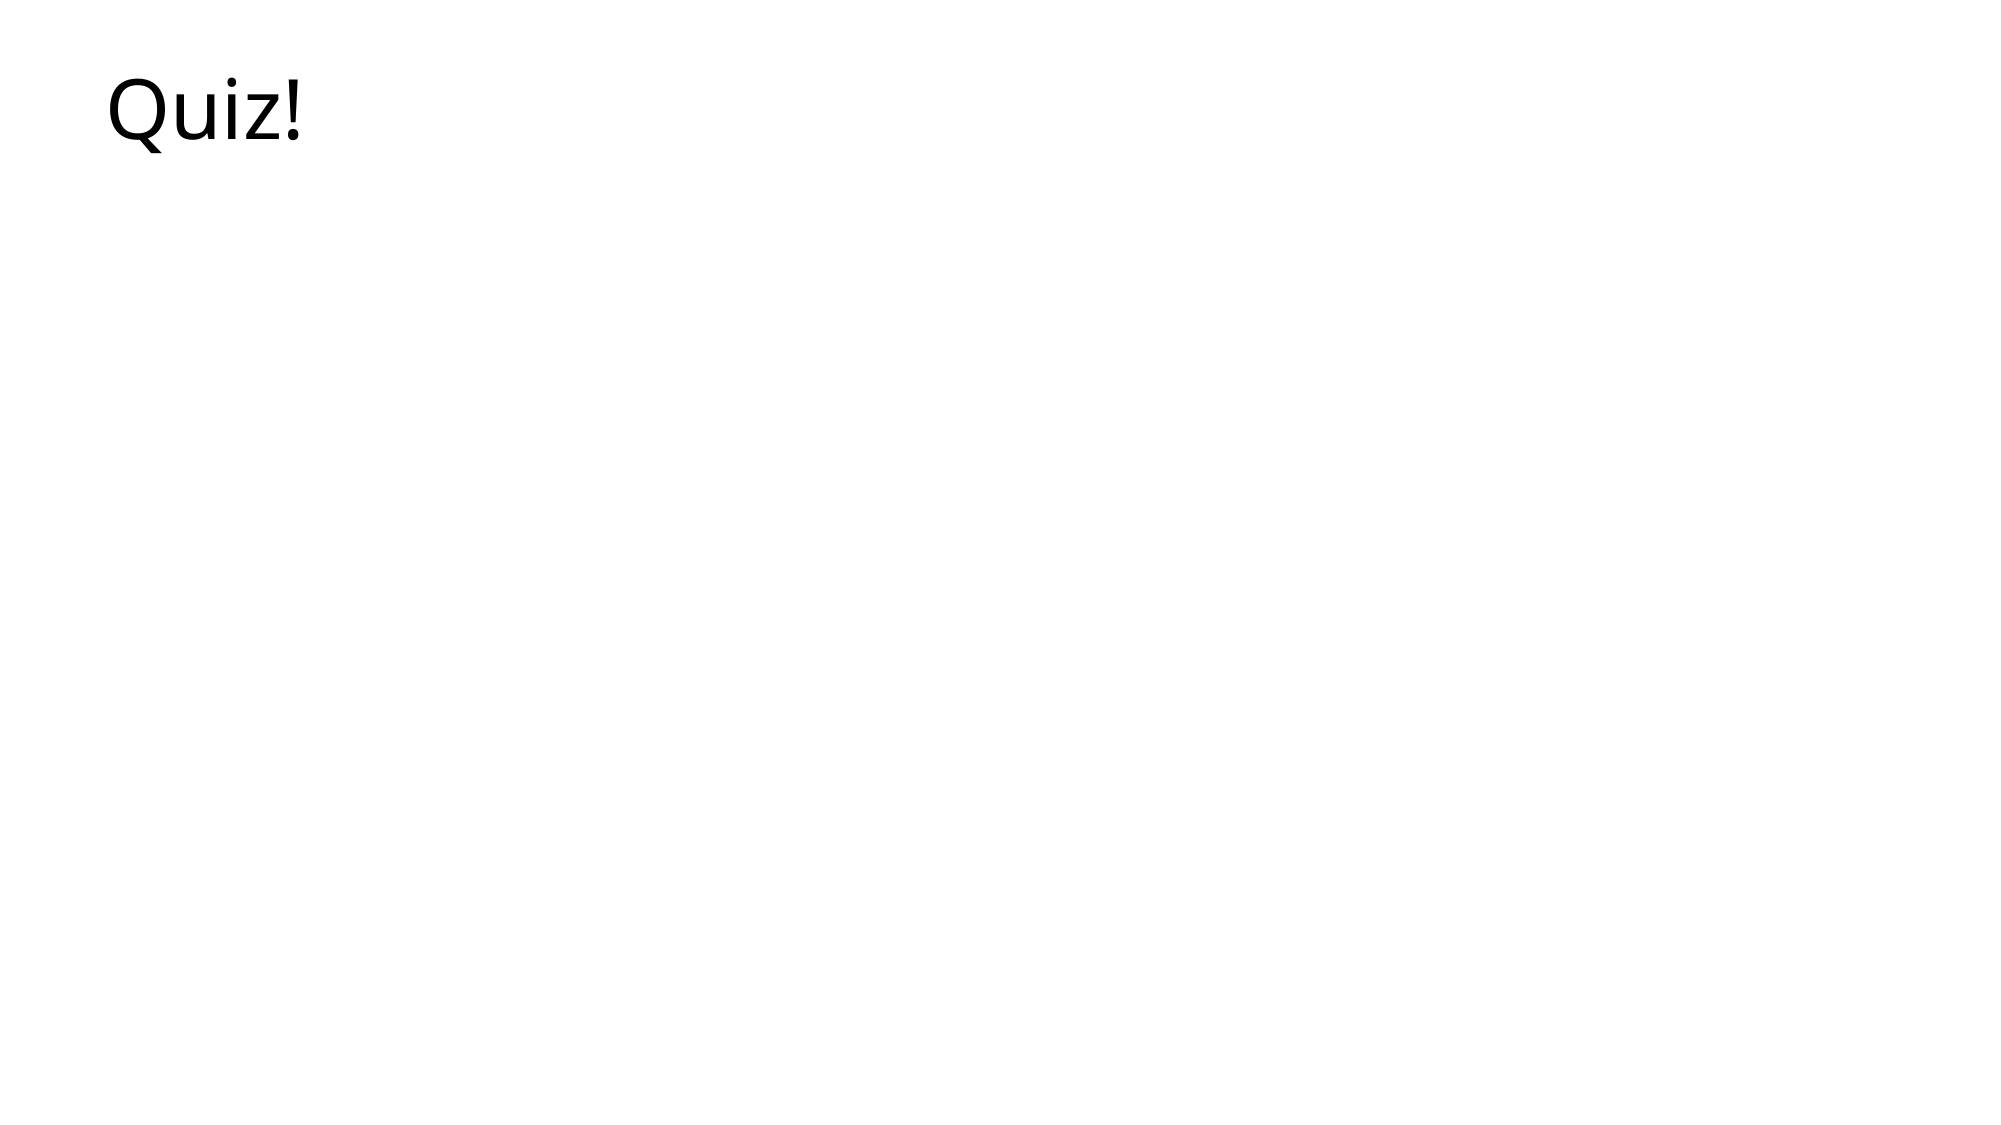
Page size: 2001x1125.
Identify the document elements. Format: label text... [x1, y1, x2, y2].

title Quiz! [90, 60, 1816, 164]
